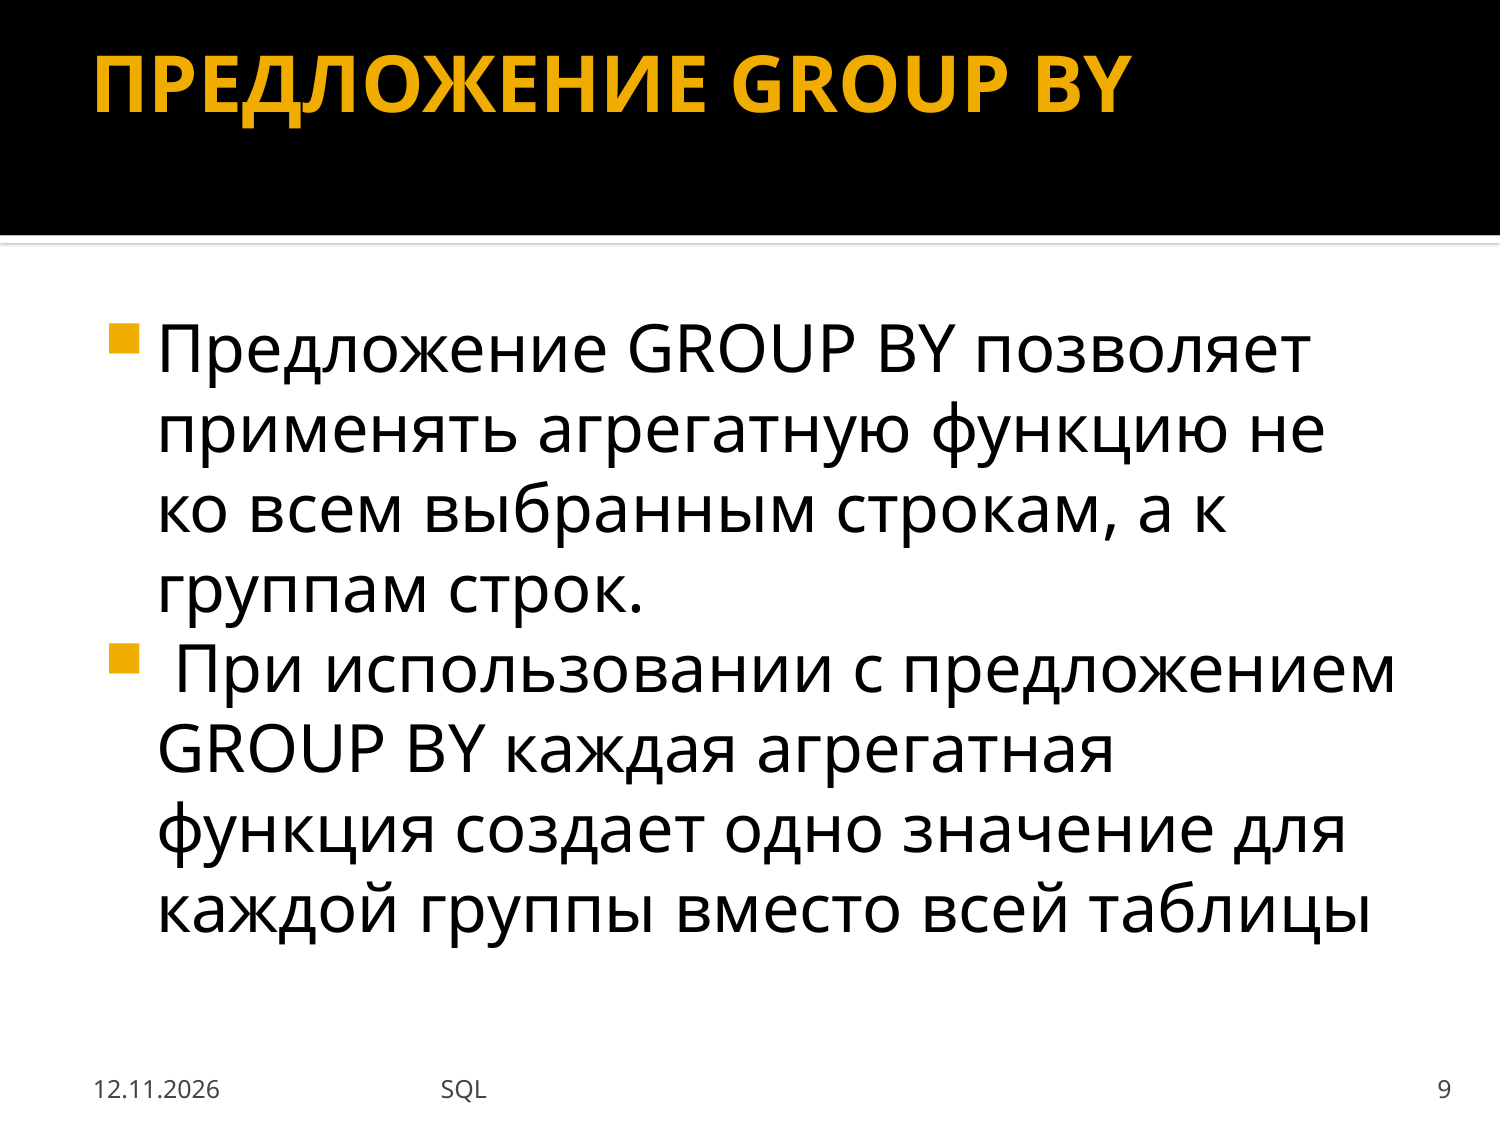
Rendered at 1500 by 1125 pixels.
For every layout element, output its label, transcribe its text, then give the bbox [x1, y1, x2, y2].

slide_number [75, 1062, 425, 1108]
slide_number 9 [1345, 1062, 1467, 1108]
footer SQL [433, 1062, 1337, 1108]
list Предложение GROUP BY позволяет применять агрегатную функцию не ко всем выбранным строкам, а к группам строк. При использовании с предложением GROUP BY каждая агрегатная функция создает одно значение для каждой группы вместо всей таблицы [75, 291, 1425, 1050]
title ПРЕДЛОЖЕНИЕ GROUP BY [75, 25, 1425, 231]
